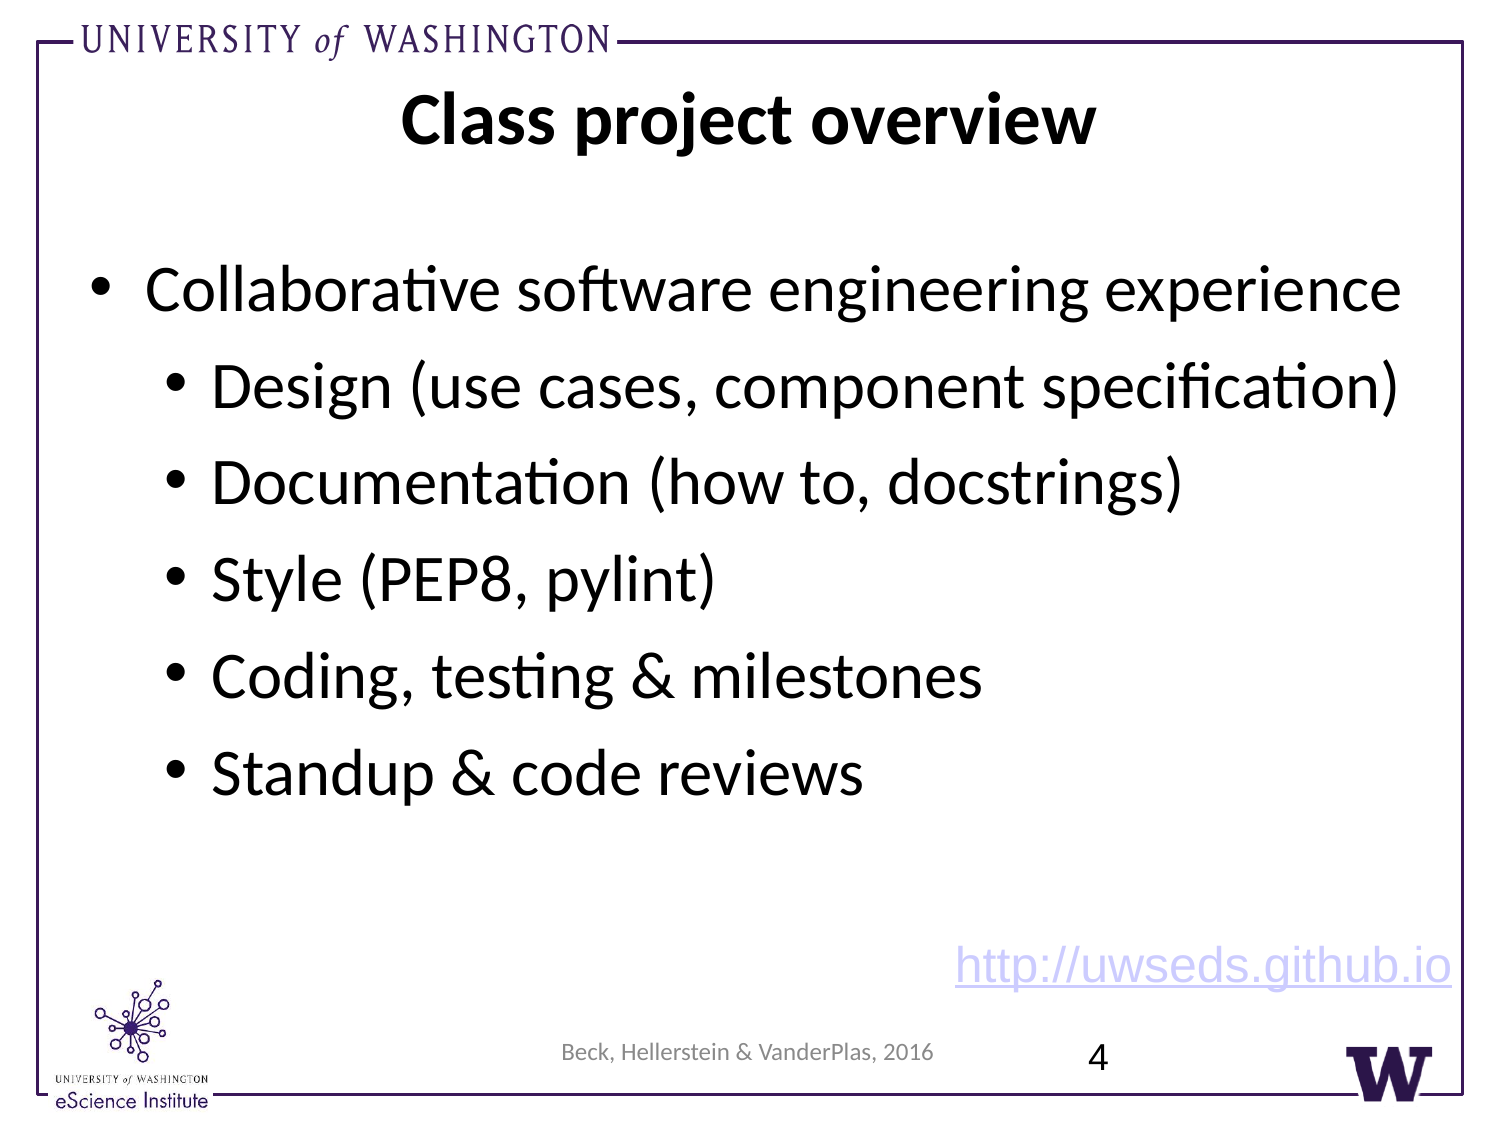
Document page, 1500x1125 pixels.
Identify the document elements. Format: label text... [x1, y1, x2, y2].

picture [48, 978, 213, 1113]
picture [1339, 1060, 1438, 1107]
text_box Collaborative software engineering experience Design (use cases, component specification) Documentation (how to, docstrings) Style (PEP8, pylint) Coding, testing & milestones Standup & code reviews [74, 237, 1425, 948]
picture [81, 24, 609, 61]
text_box http://uwseds.github.io [940, 924, 1468, 1060]
text_box Class project overview [74, 62, 1425, 200]
footer Beck, Hellerstein & VanderPlas, 2016 [510, 1027, 986, 1088]
text_box 4 [1073, 1060, 1300, 1085]
